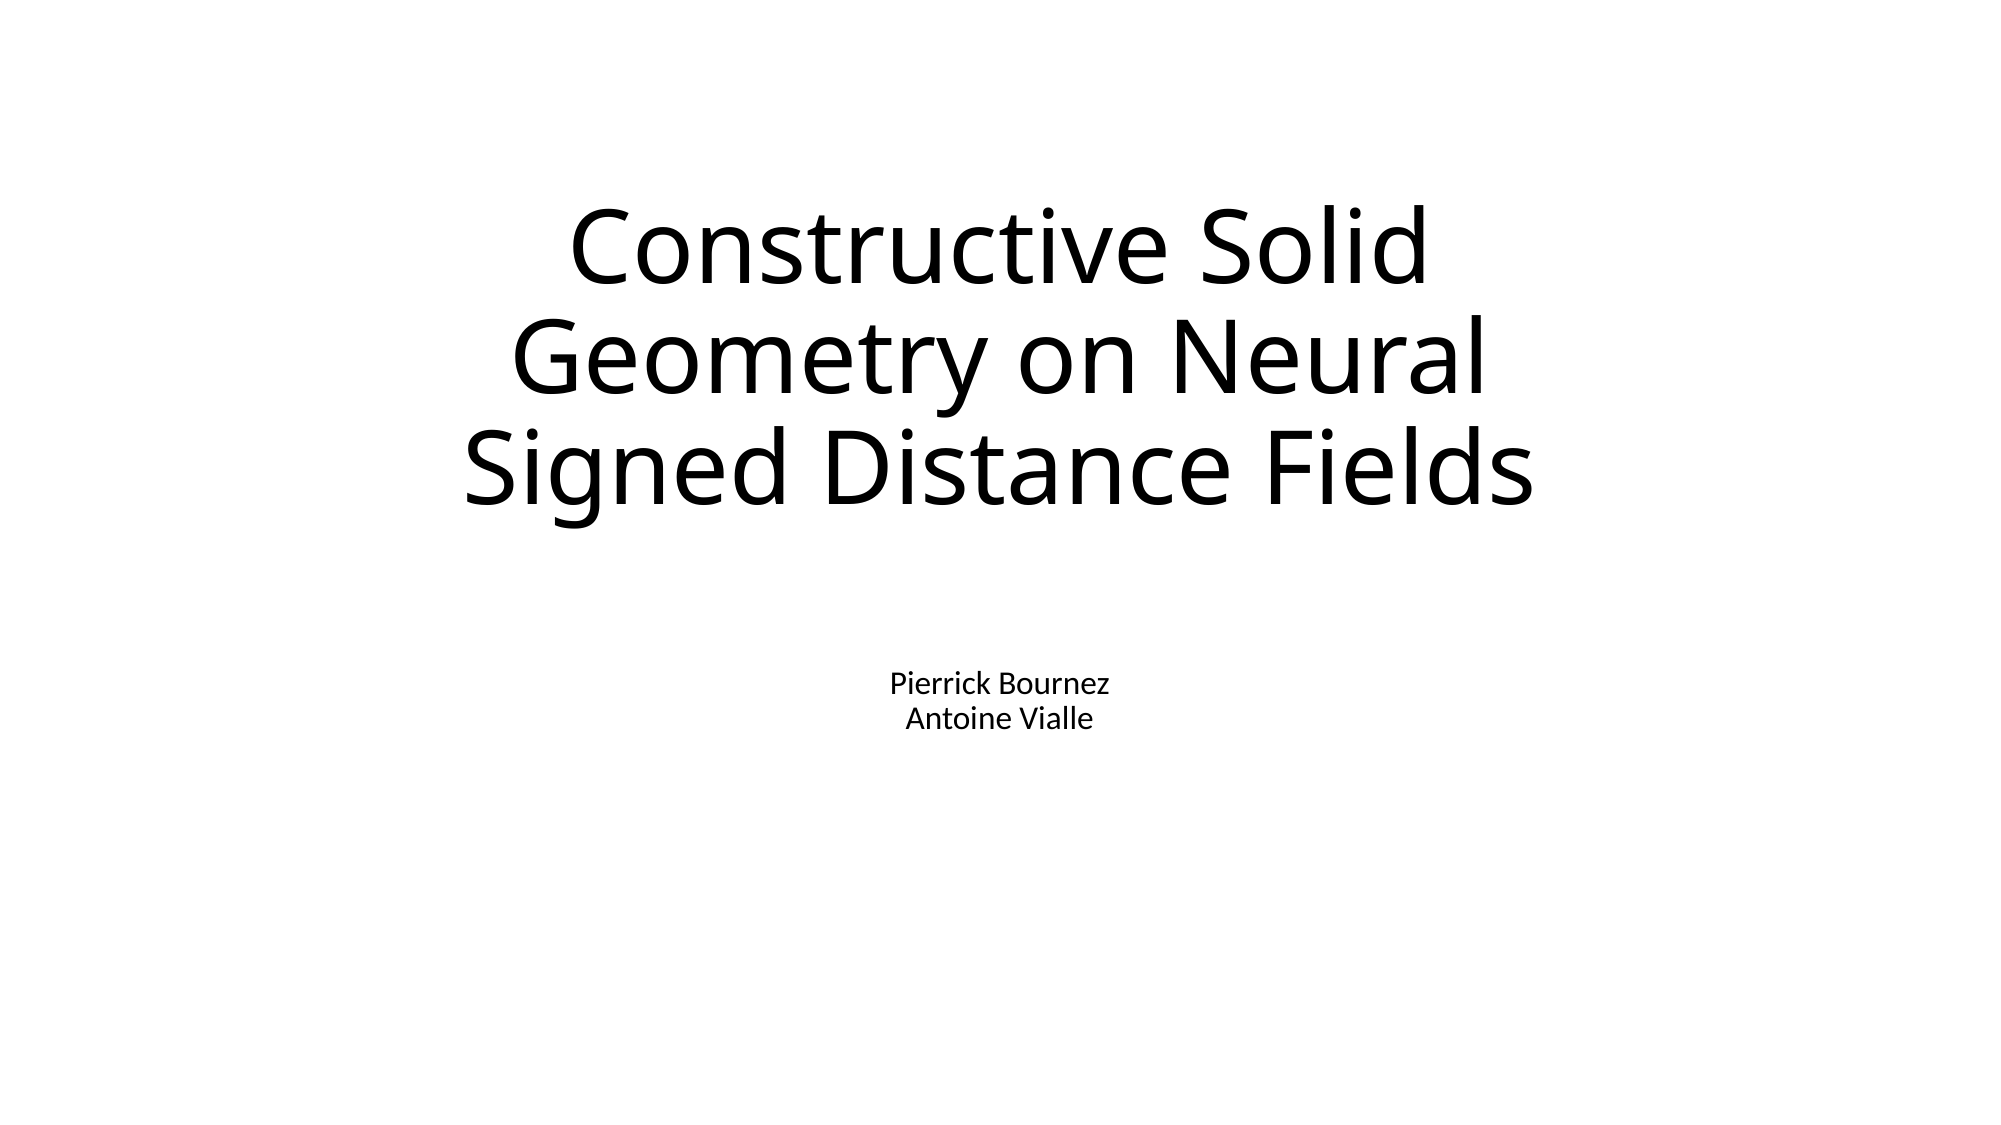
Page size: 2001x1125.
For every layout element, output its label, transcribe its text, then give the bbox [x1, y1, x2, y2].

subtitle Pierrick Bournez Antoine Vialle [460, 618, 1540, 971]
title Constructive Solid Geometry on Neural Signed Distance Fields [378, 181, 1622, 534]
